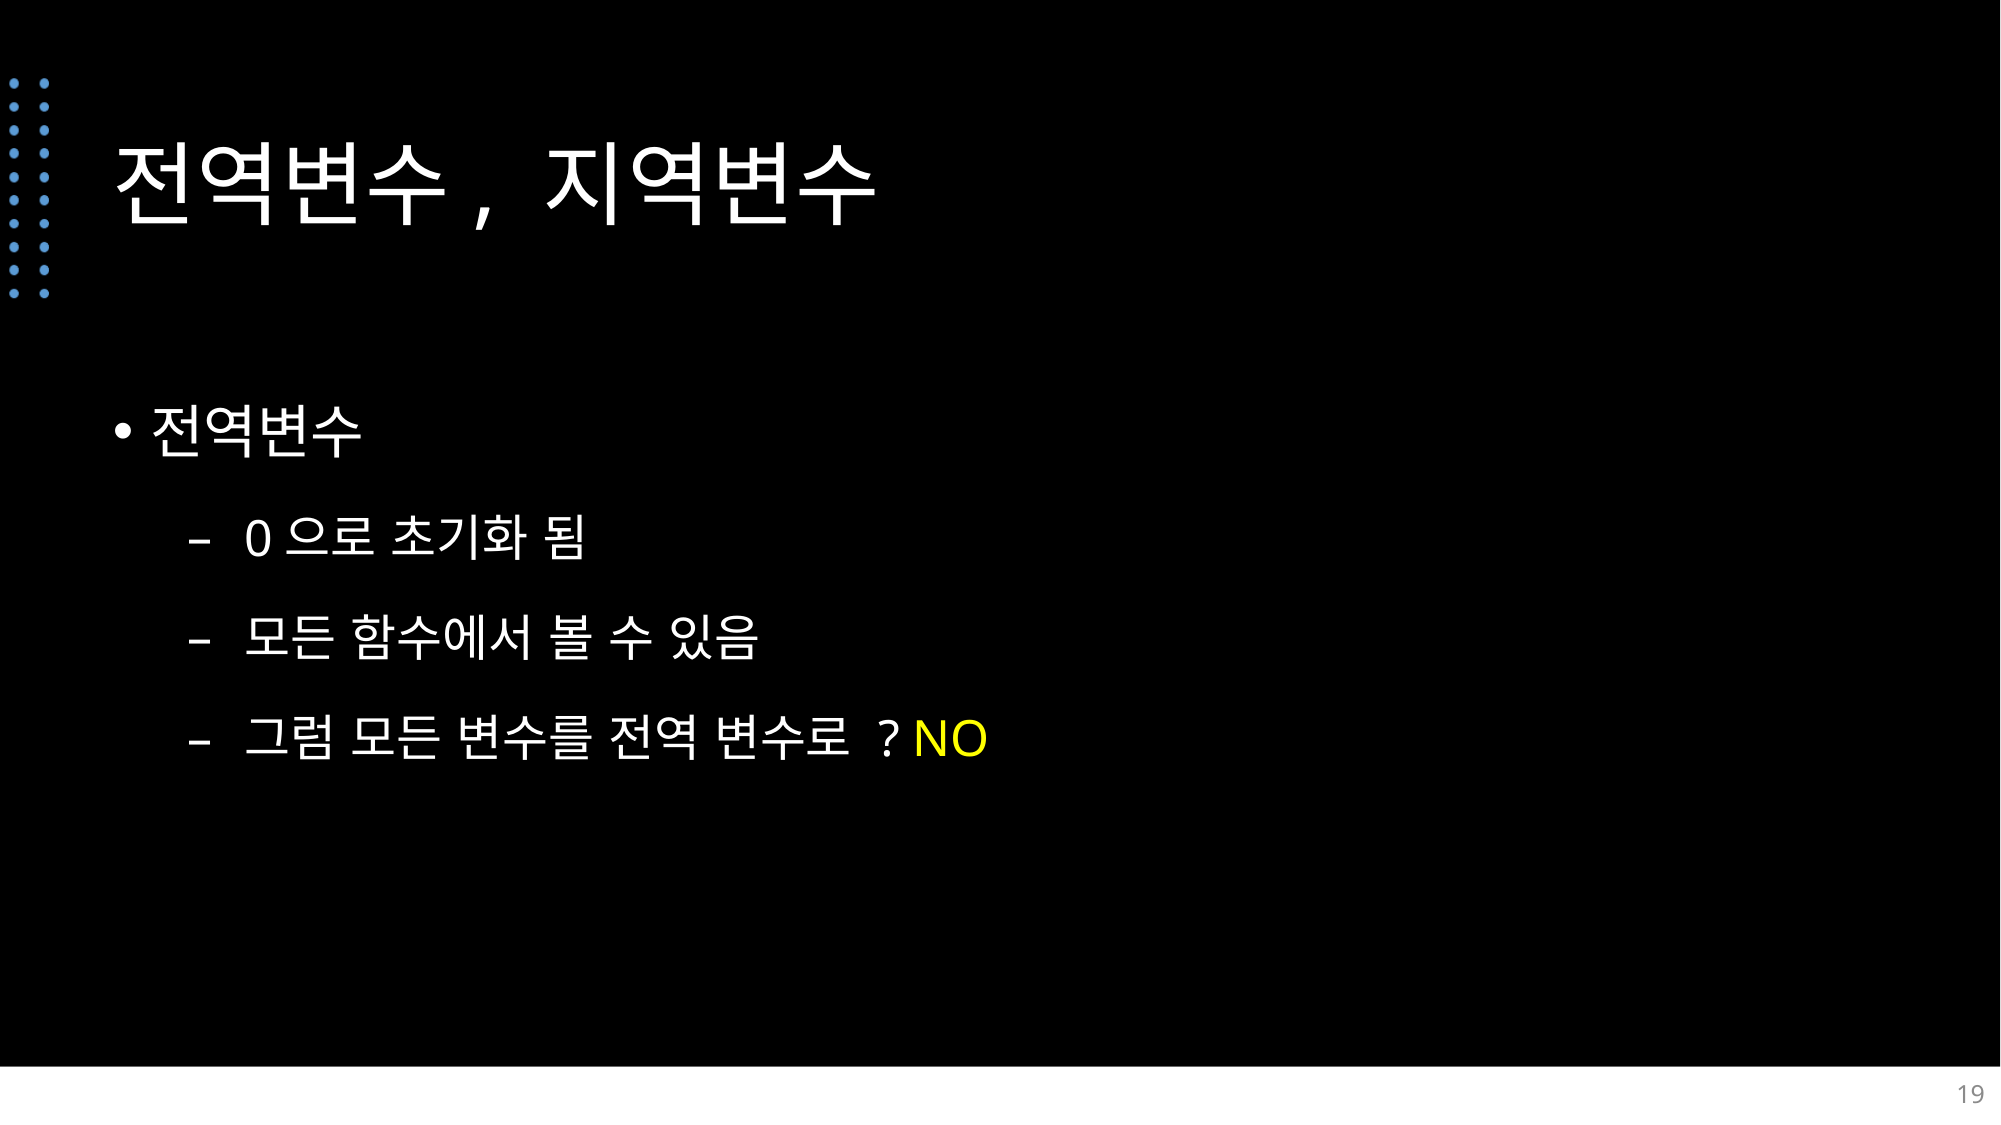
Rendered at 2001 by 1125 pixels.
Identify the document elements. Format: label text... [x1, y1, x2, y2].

title 전역변수, 지역변수 [97, 55, 1902, 322]
slide_number 19 [1550, 1065, 2000, 1125]
list 전역변수 0으로 초기화 됨 모든 함수에서 볼 수 있음 그럼 모든 변수를 전역 변수로 ? NO [97, 353, 1903, 1020]
picture [0, 0, 2001, 1125]
